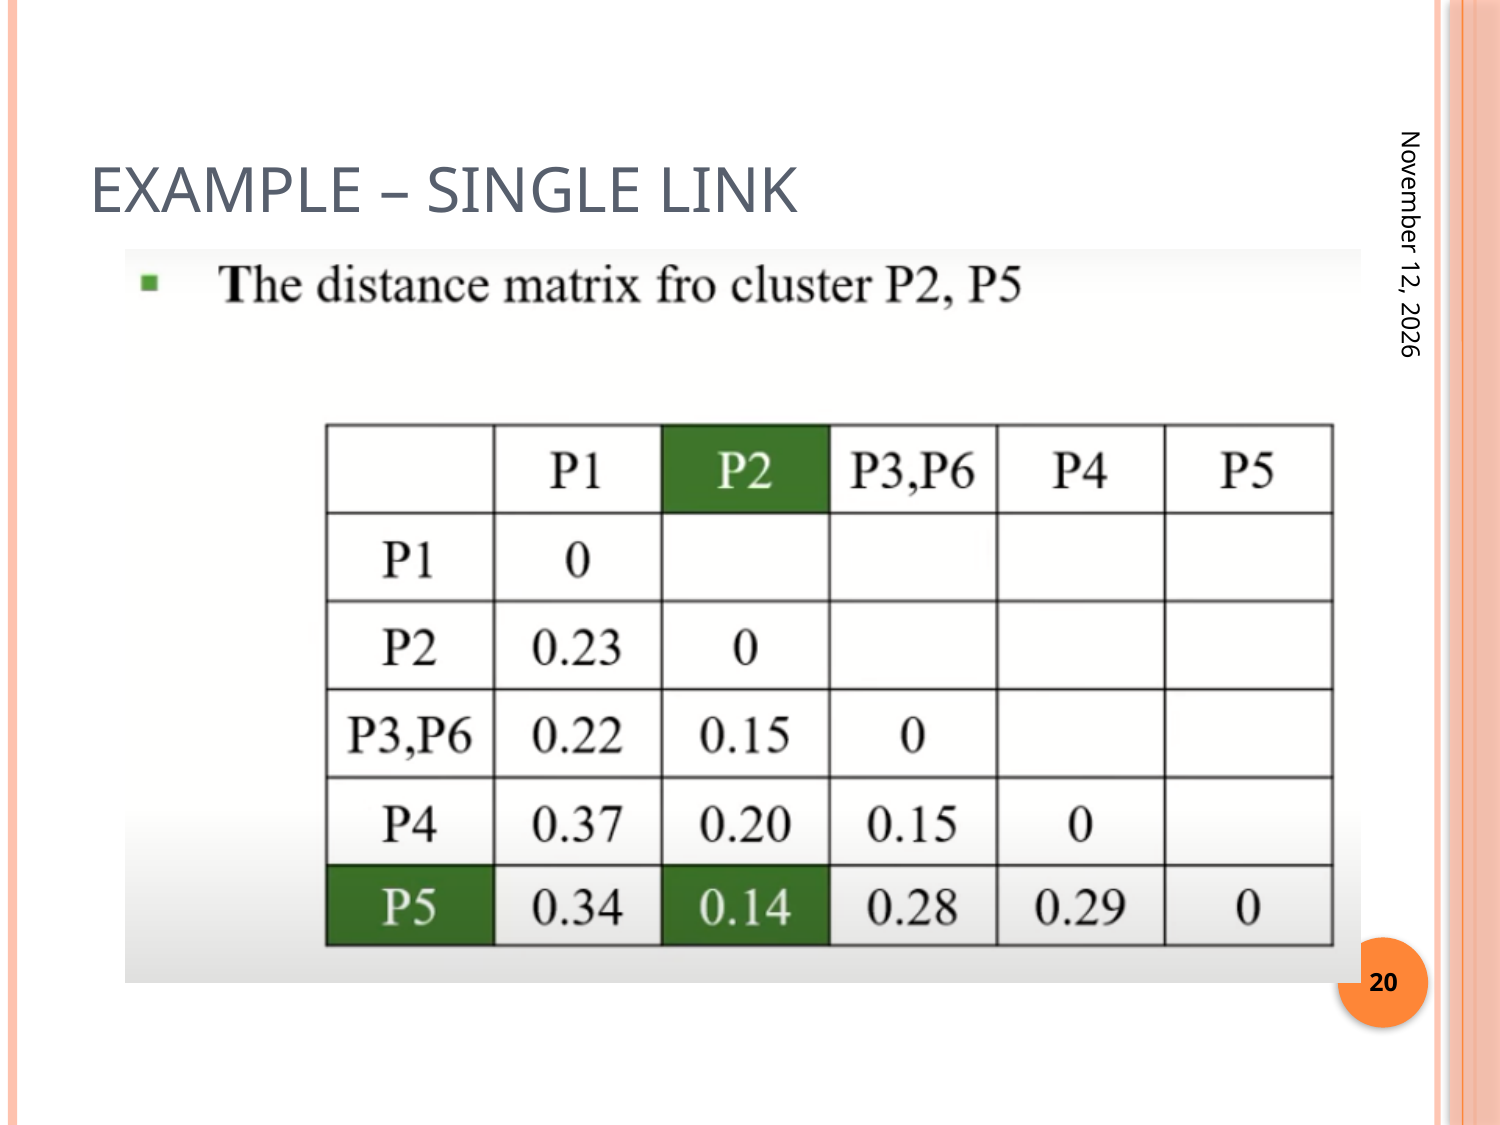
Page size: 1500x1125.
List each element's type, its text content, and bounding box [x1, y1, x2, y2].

title EXAMPLE – SINGLE LINK [75, 45, 1300, 233]
slide_number 20 [1333, 940, 1434, 1026]
picture [124, 249, 1362, 984]
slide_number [1378, 43, 1442, 374]
